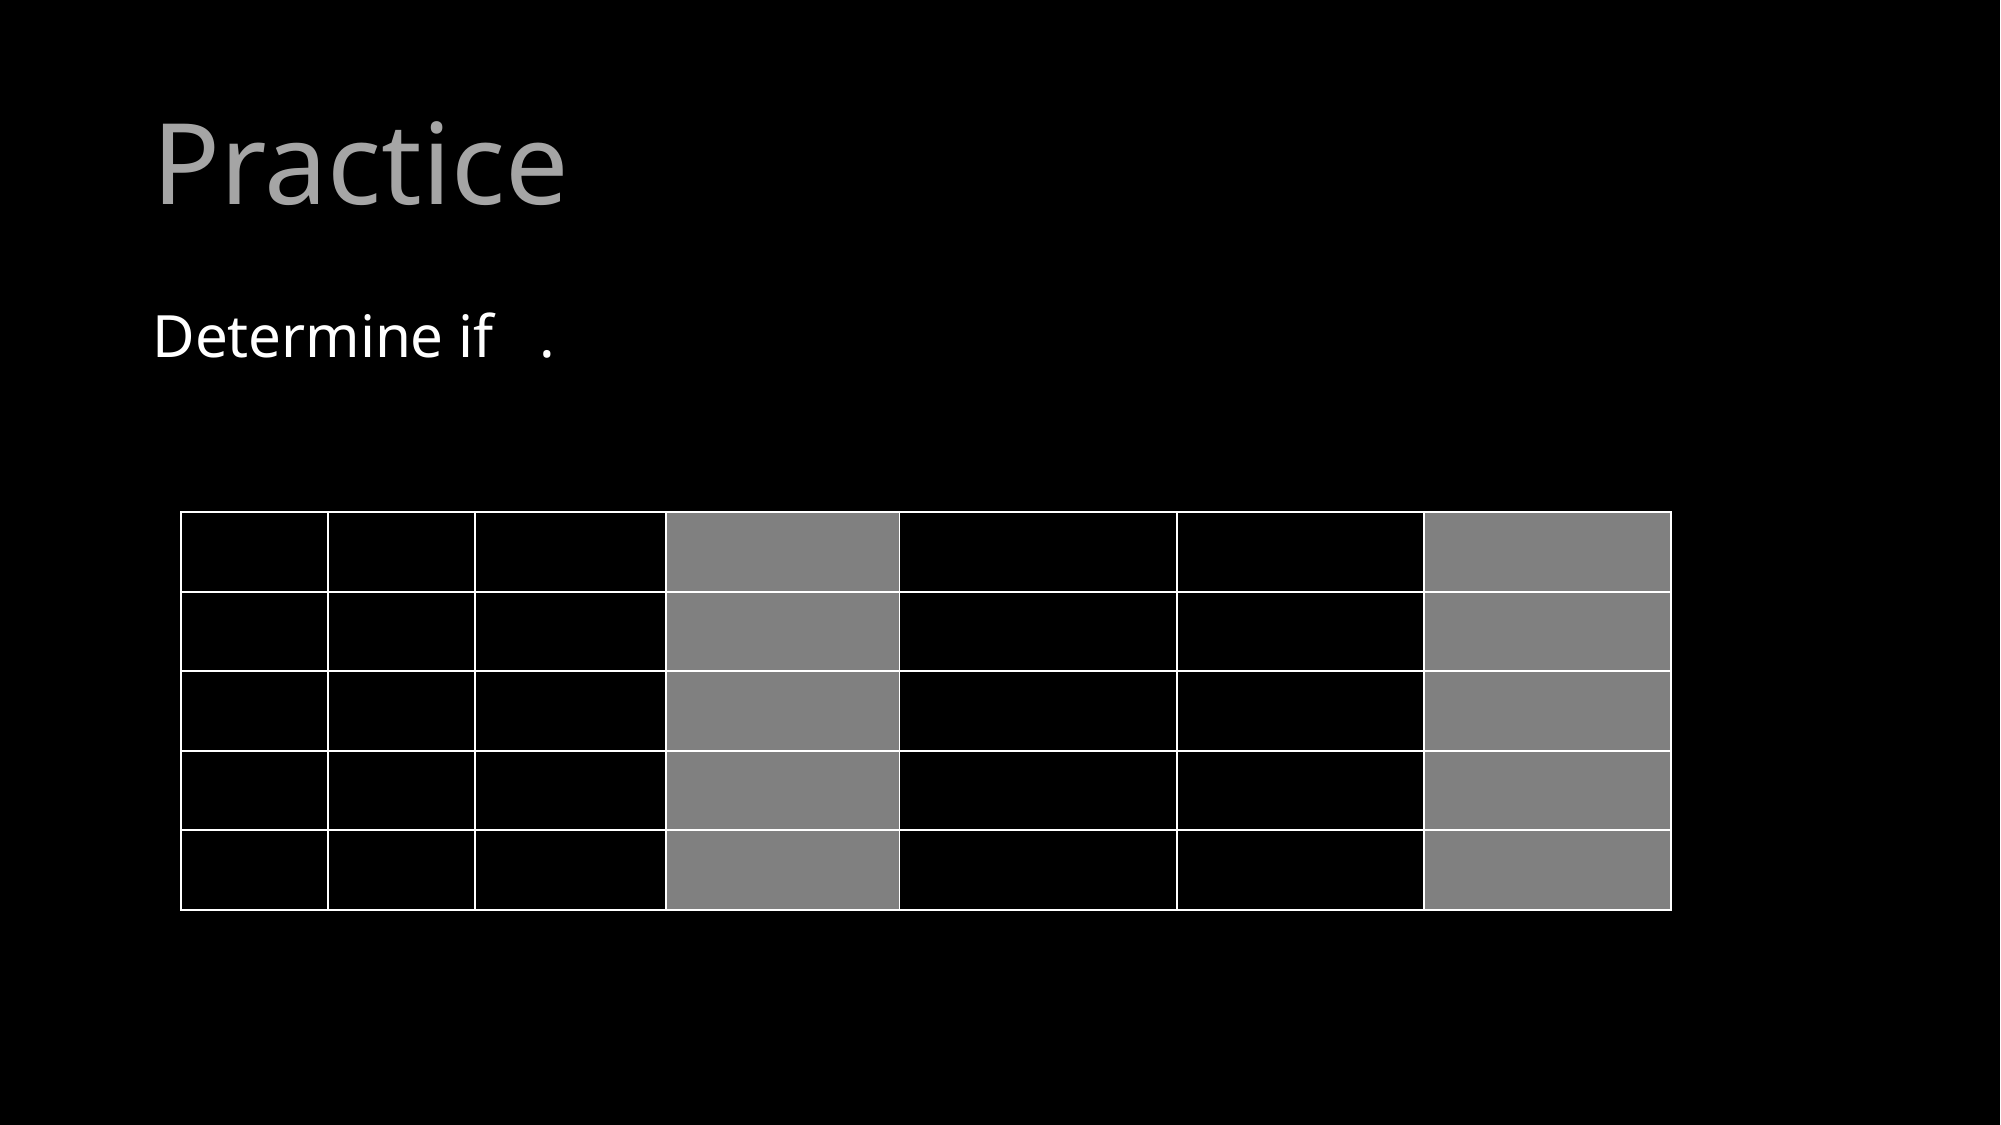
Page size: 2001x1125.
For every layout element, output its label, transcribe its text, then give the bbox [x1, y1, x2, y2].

title Practice [137, 59, 1863, 278]
